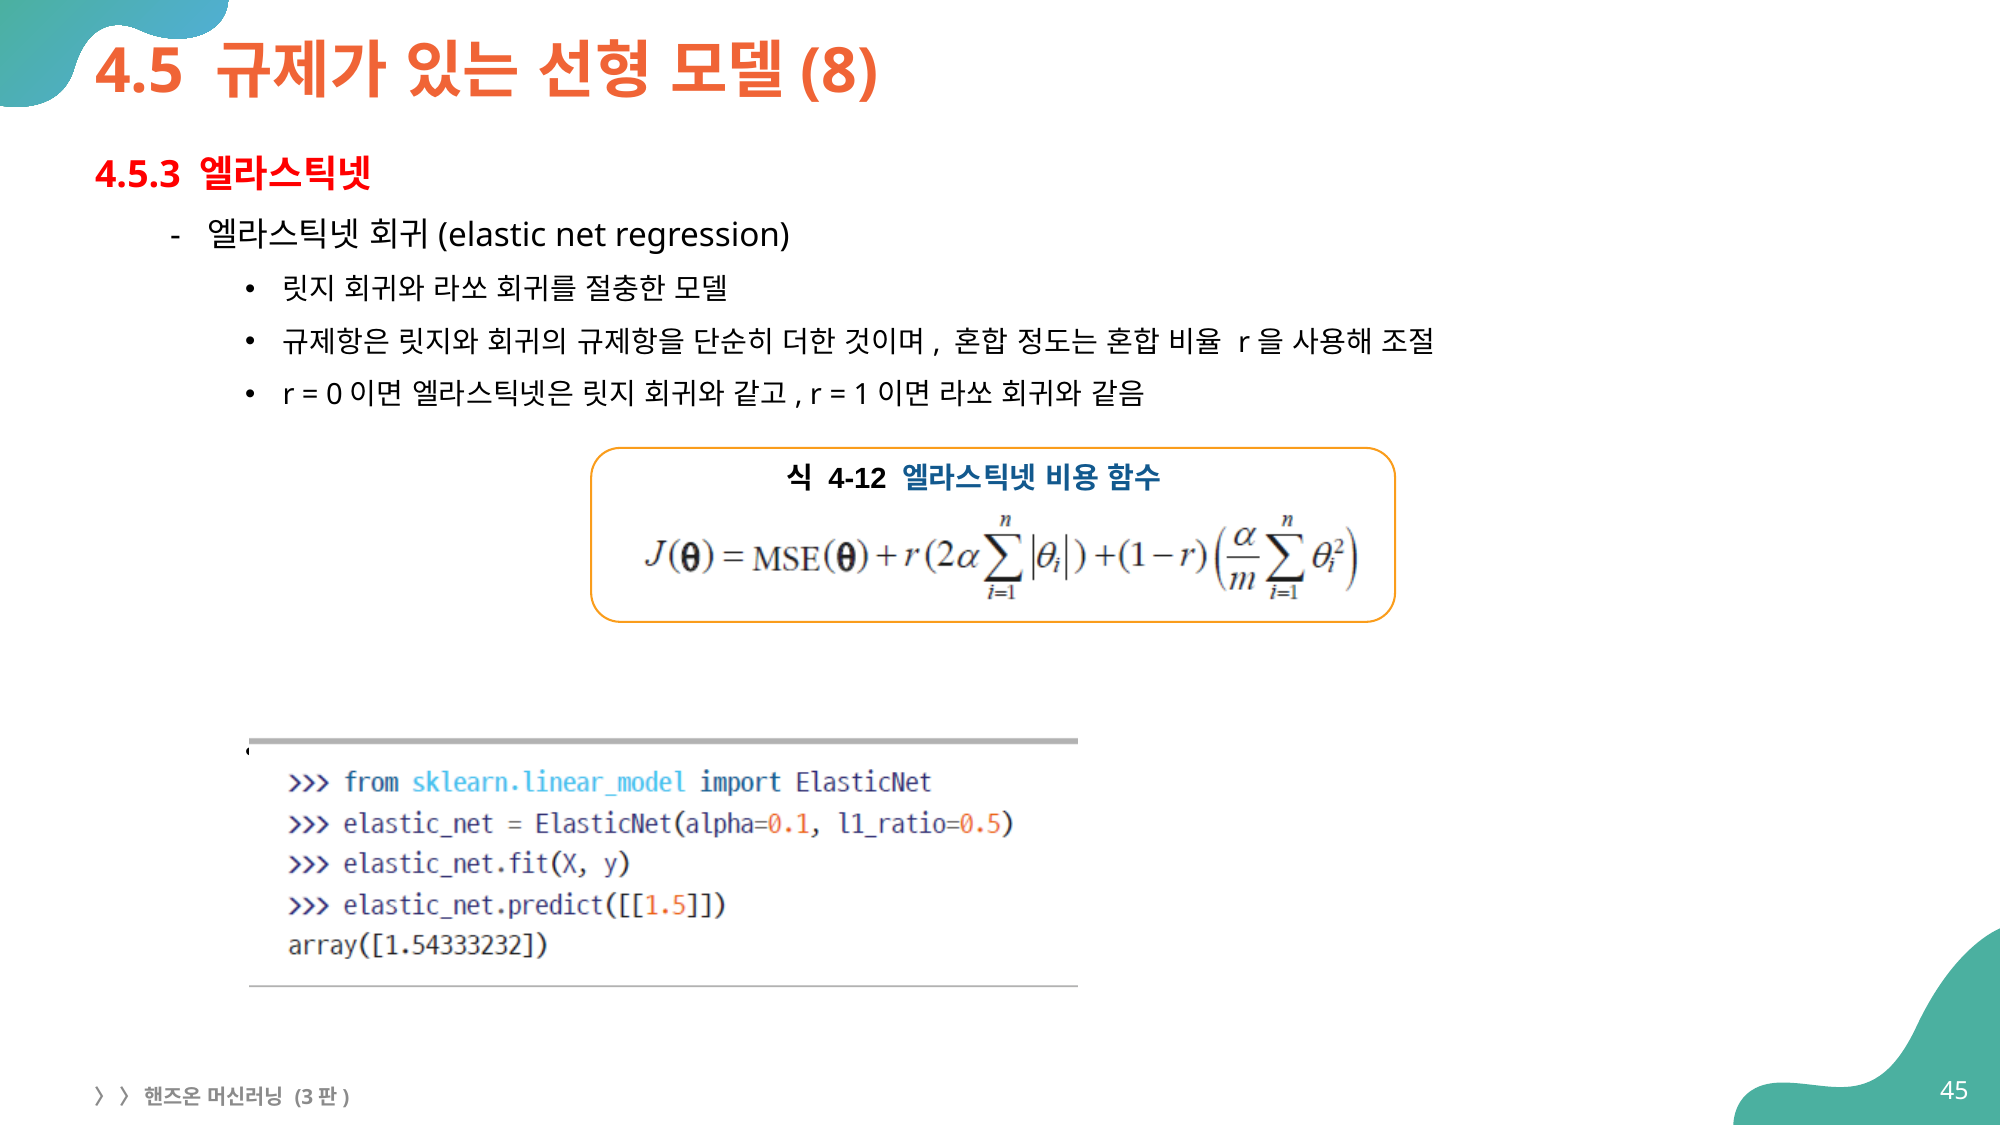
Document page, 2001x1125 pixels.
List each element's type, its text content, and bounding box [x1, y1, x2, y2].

picture [249, 731, 1078, 999]
title 4.5 규제가 있는 선형 모델(8) [79, 17, 1931, 128]
list 4.5.3 엘라스틱넷 엘라스틱넷 회귀(elastic net regression) 릿지 회귀와 라쏘 회귀를 절충한 모델 규제항은 릿지와 회귀의 규제항을 단순히 더한 것이며, 혼합 정도는 혼합 비율 r을 사용해 조절 r = 0이면 엘라스틱넷은 릿지 회귀와 같고, r = 1이면 라쏘 회귀와 같음 사이킷런의 ElasticNet을 사용한 간단한 예제 [79, 133, 1892, 996]
text_box [590, 446, 1397, 623]
picture [632, 506, 1368, 612]
footer 〉 〉 핸즈온 머신러닝 (3판) [79, 1078, 755, 1114]
slide_number 45 [1917, 1061, 1984, 1122]
